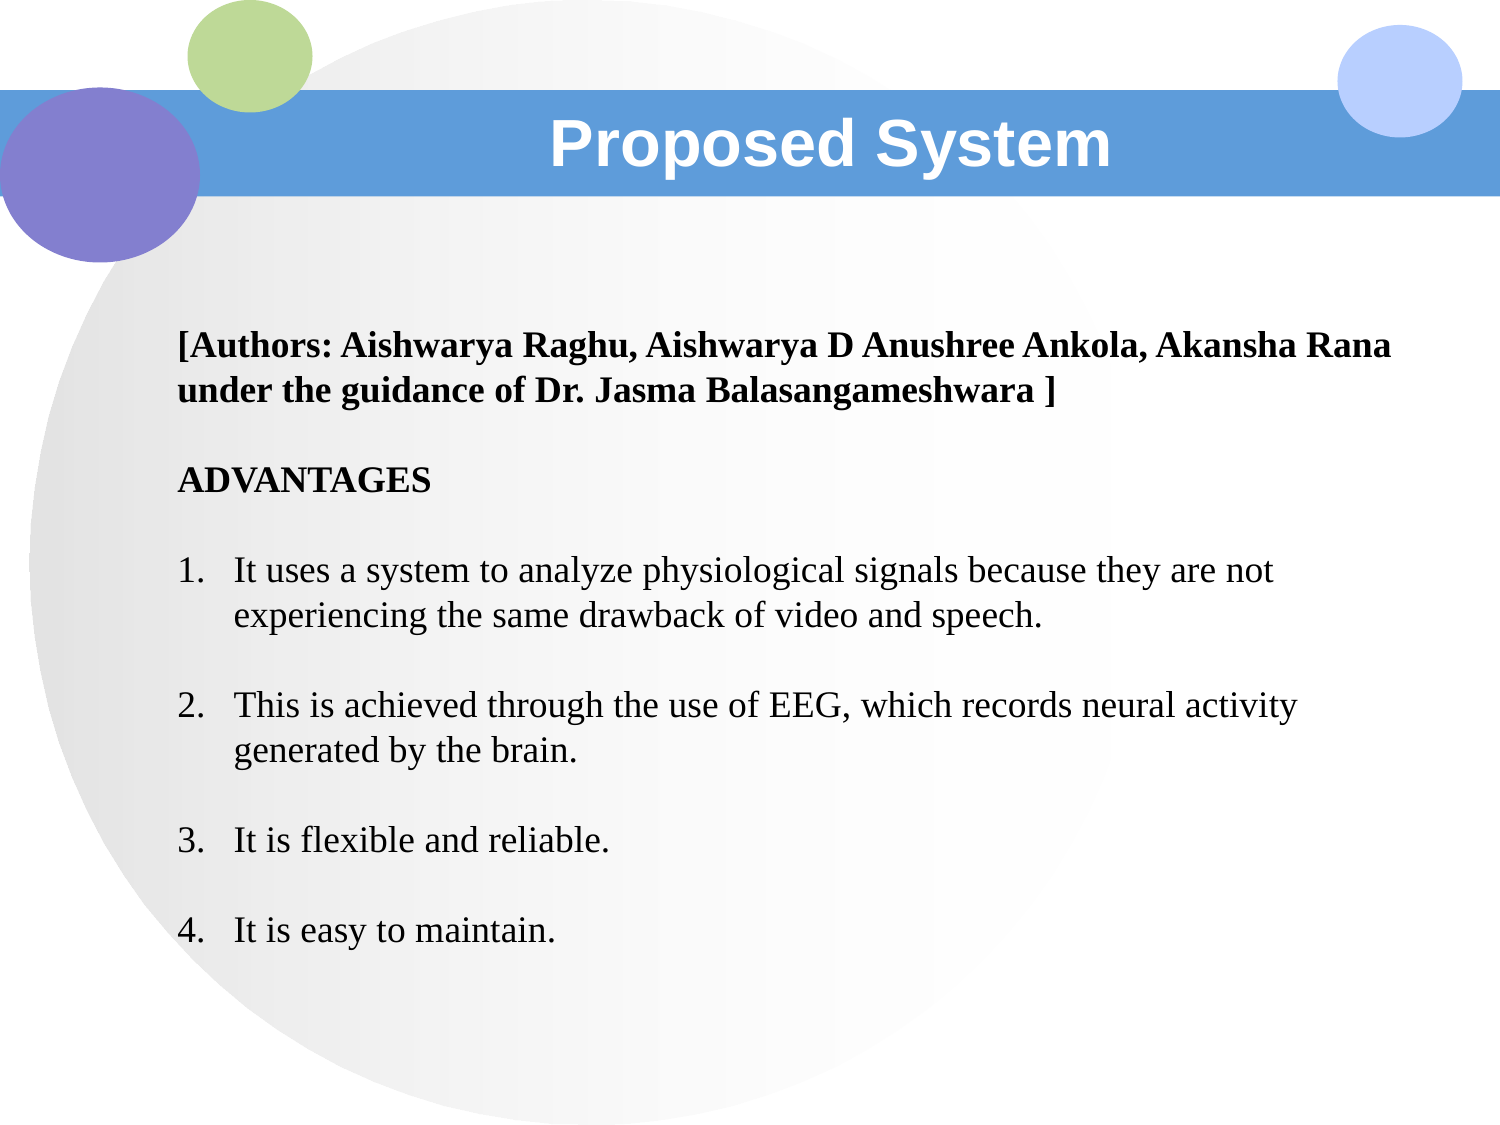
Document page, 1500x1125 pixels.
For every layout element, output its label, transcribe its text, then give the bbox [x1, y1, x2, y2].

title Proposed System [337, 99, 1326, 181]
text_box [Authors: Aishwarya Raghu, Aishwarya D Anushree Ankola, Akansha Rana under the guidance of Dr. Jasma Balasangameshwara ] ADVANTAGES It uses a system to analyze physiological signals because they are not experiencing the same drawback of video and speech. This is achieved through the use of EEG, which records neural activity generated by the brain. It is flexible and reliable. It is easy to maintain. [162, 312, 1450, 1093]
